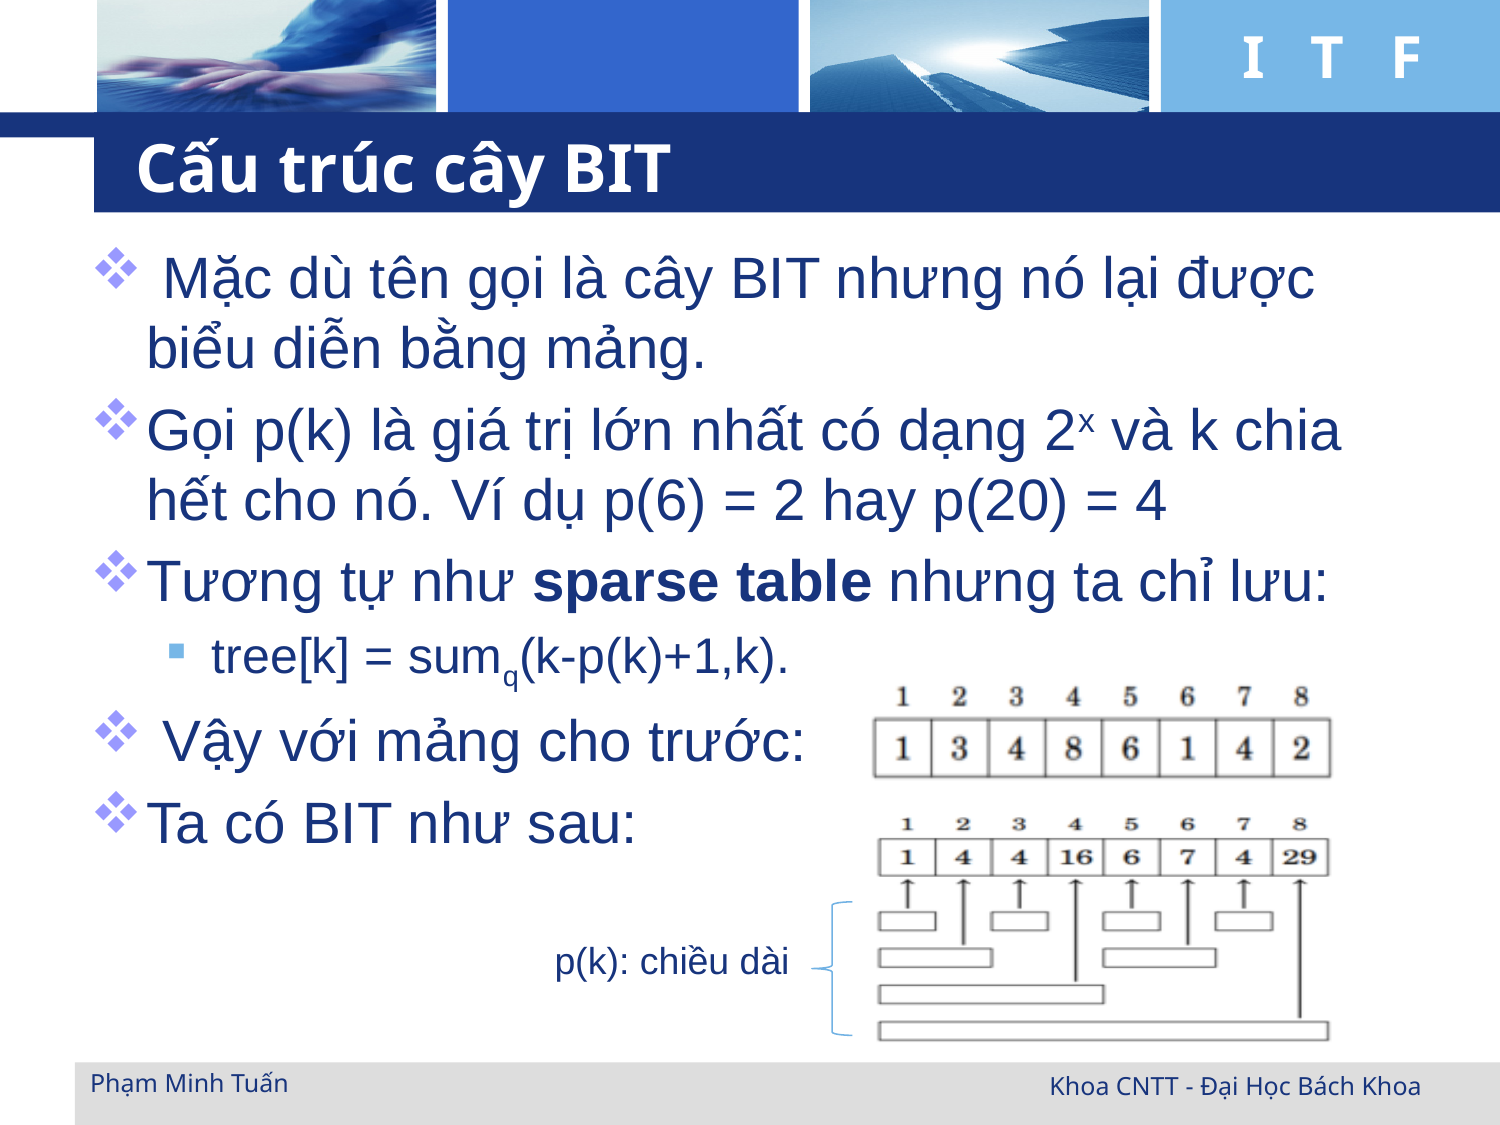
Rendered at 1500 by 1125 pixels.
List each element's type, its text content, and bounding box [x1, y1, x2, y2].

text_box p(k): chiều dài [539, 929, 812, 989]
picture [862, 674, 1338, 785]
list Mặc dù tên gọi là cây BIT nhưng nó lại được biểu diễn bằng mảng. Gọi p(k) là giá trị lớn nhất có dạng 2x và k chia hết cho nó. Ví dụ p(6) = 2 hay p(20) = 4 Tương tự như sparse table nhưng ta chỉ lưu: tree[k] = sumq(k-p(k)+1,k). Vậy với mảng cho trước: Ta có BIT như sau: [75, 232, 1425, 1034]
text_box [811, 901, 853, 1037]
picture [810, 0, 1150, 112]
picture [864, 811, 1338, 1047]
title Cấu trúc cây BIT [120, 120, 1400, 213]
slide_number Phạm Minh Tuấn [75, 1059, 425, 1113]
picture [97, 0, 437, 112]
footer Khoa CNTT - Đại Học Bách Khoa [962, 1062, 1438, 1116]
